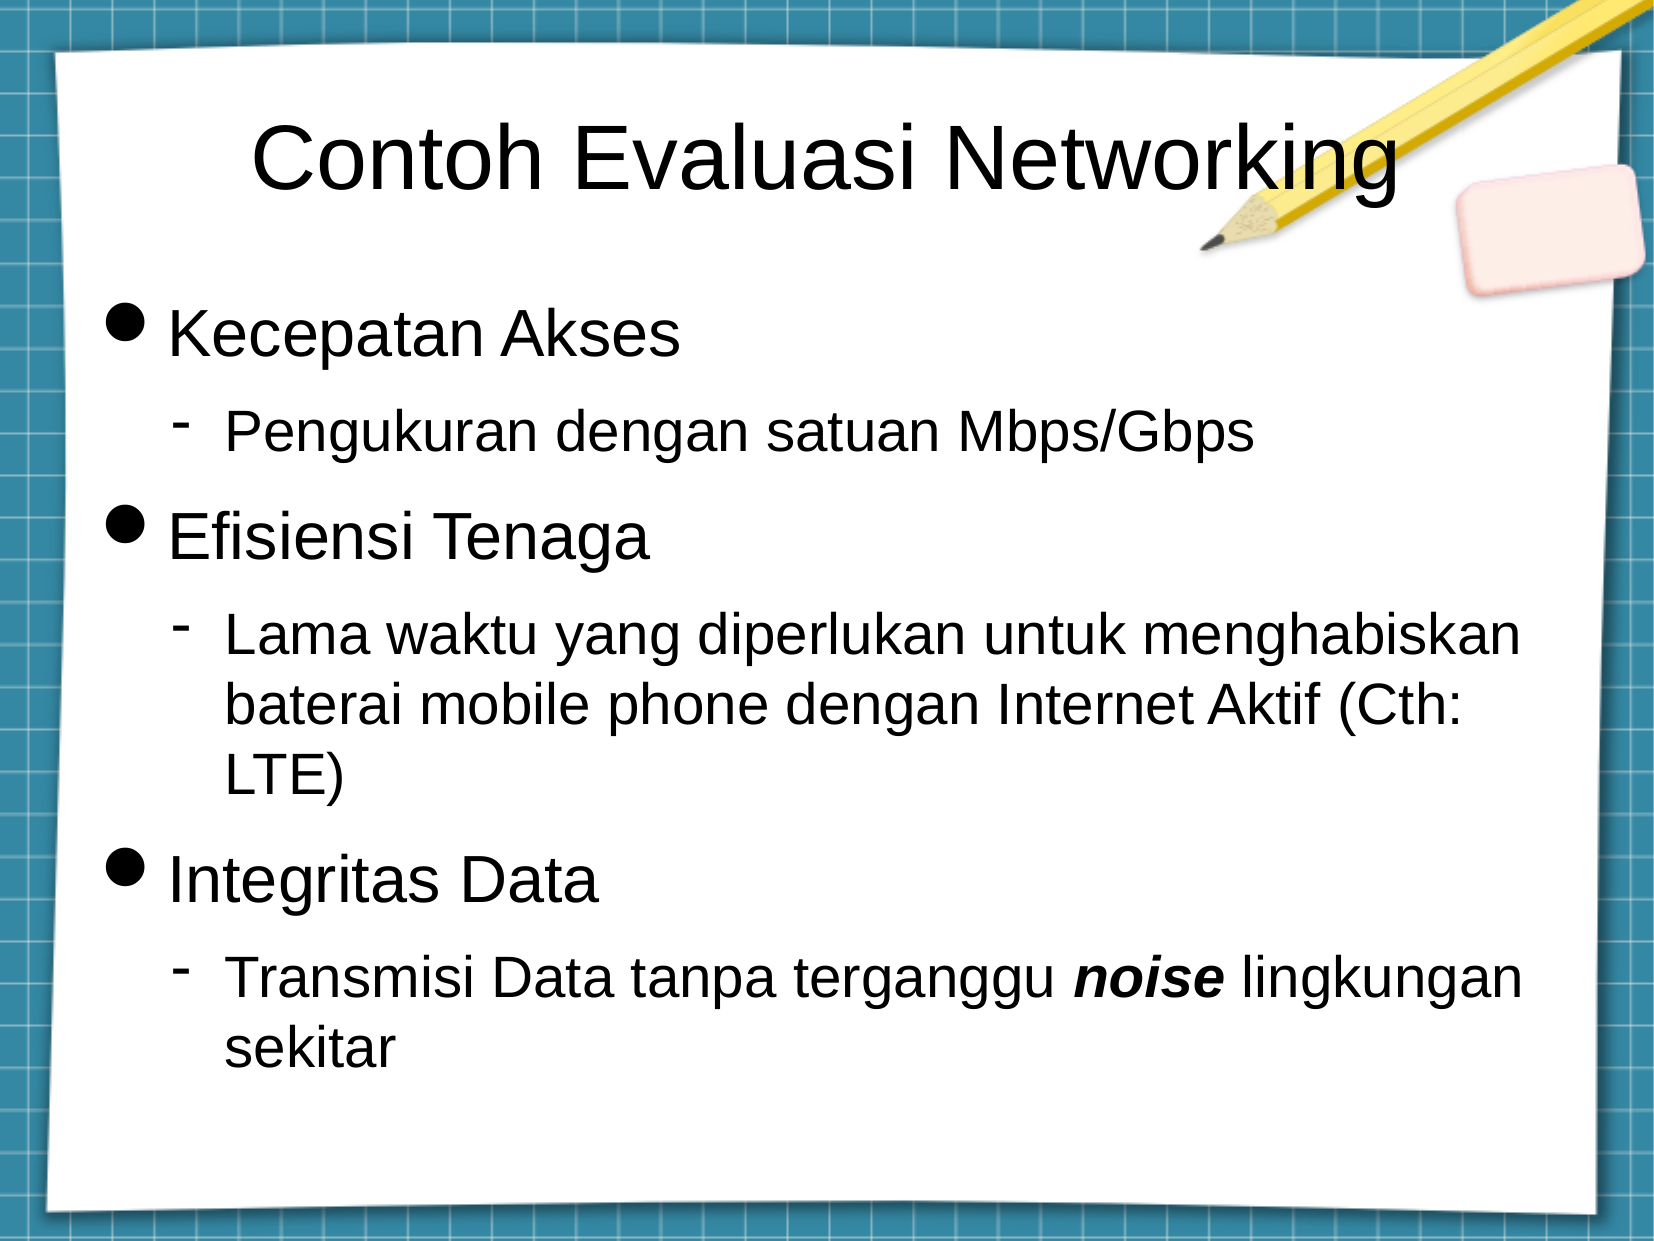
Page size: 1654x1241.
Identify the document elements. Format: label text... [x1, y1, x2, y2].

picture [0, 0, 1654, 1241]
text_box Kecepatan Akses Pengukuran dengan satuan Mbps/Gbps Efisiensi Tenaga Lama waktu yang diperlukan untuk menghabiskan baterai mobile phone dengan Internet Aktif (Cth: LTE) Integritas Data Transmisi Data tanpa terganggu noise lingkungan sekitar [82, 290, 1571, 1155]
text_box Contoh Evaluasi Networking [82, 49, 1571, 257]
